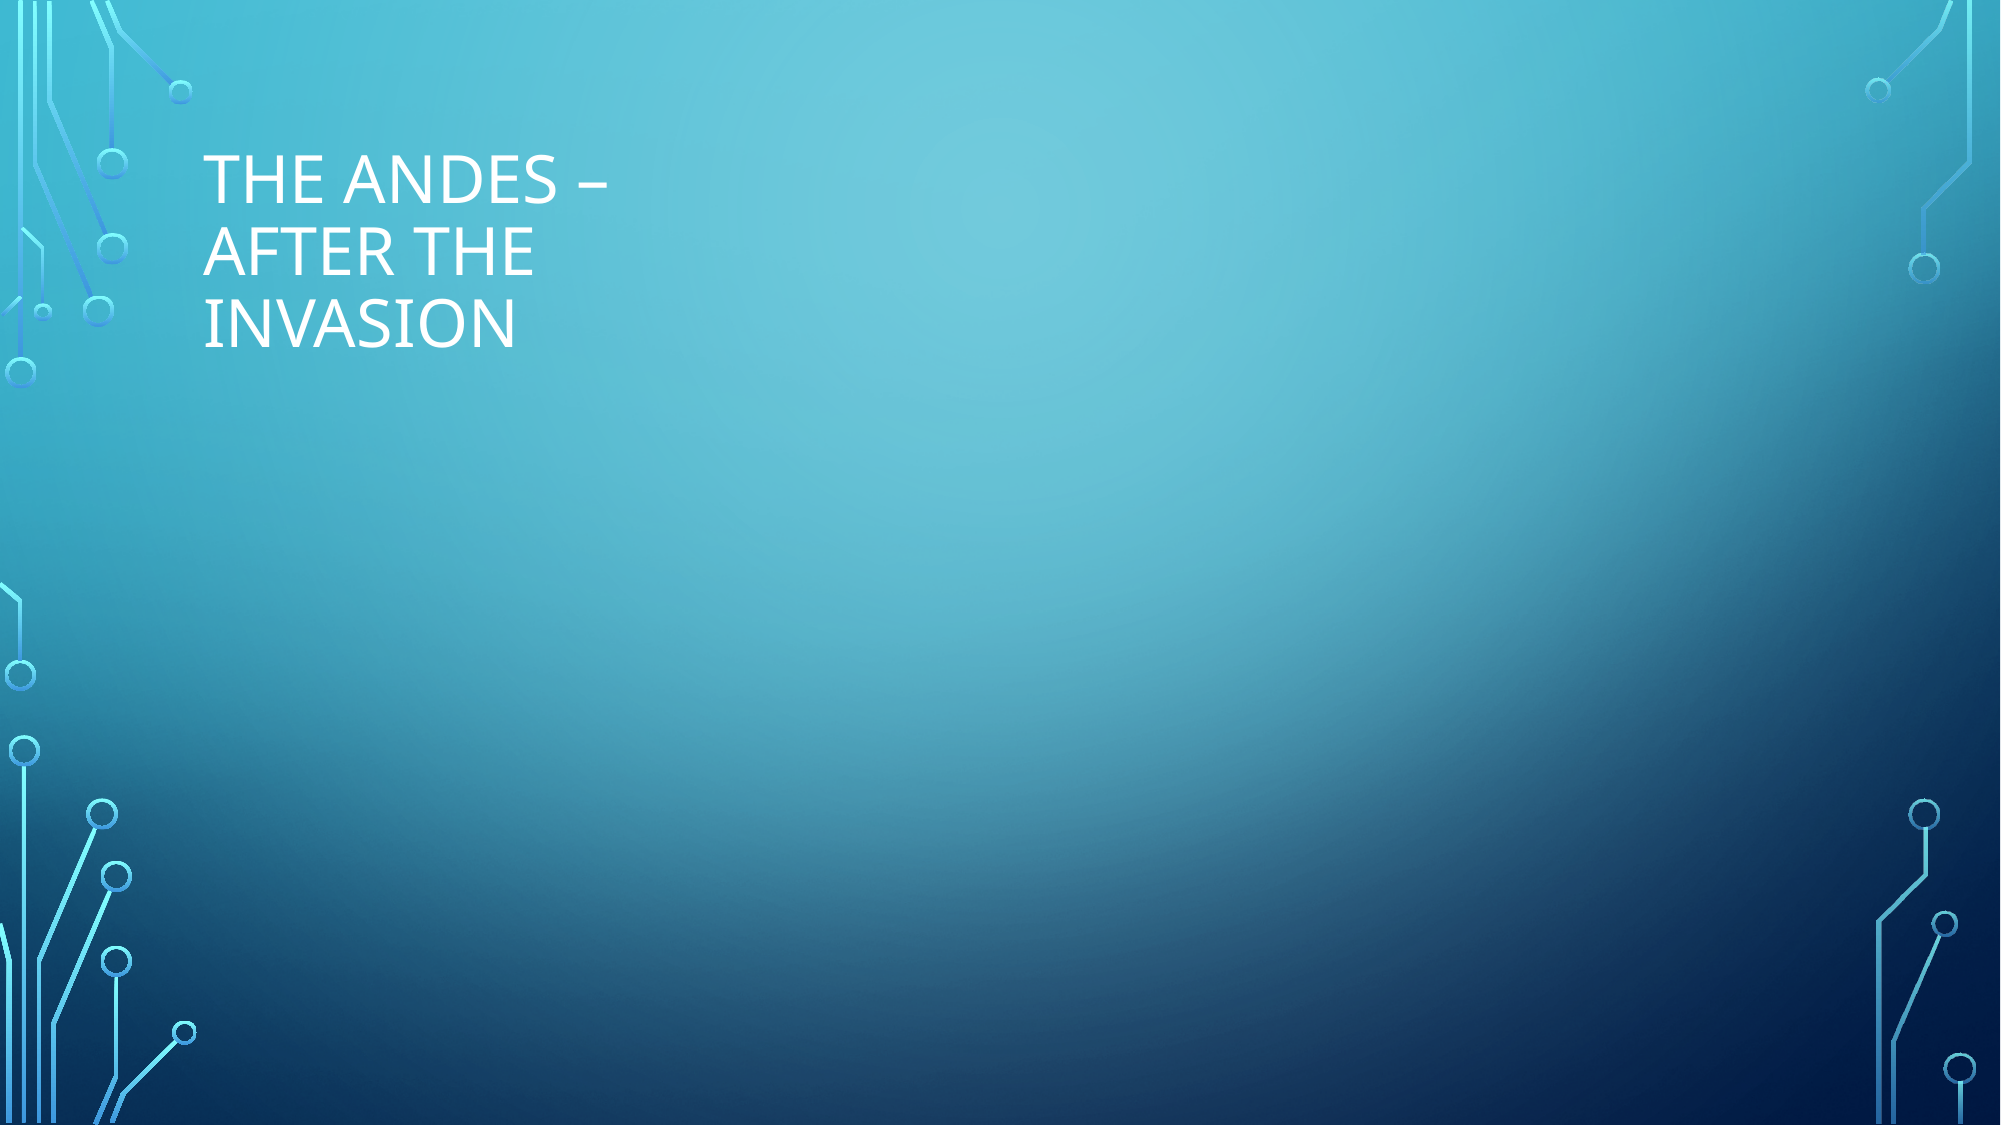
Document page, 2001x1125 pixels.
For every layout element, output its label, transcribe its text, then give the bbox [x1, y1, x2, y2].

title The Andes – after the invasion [188, 99, 821, 369]
